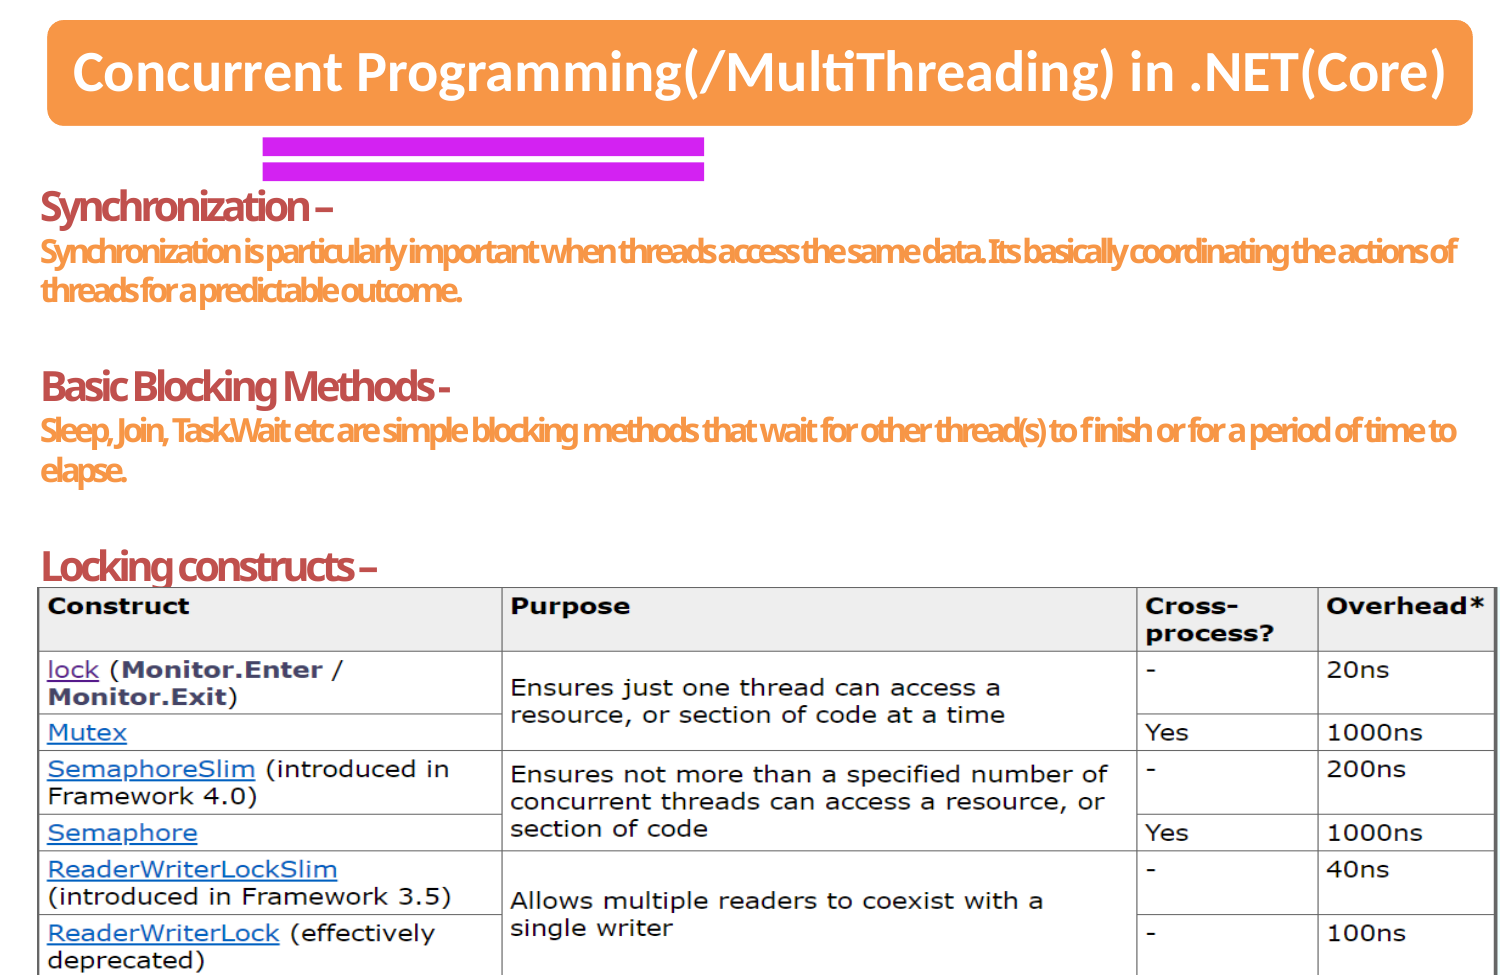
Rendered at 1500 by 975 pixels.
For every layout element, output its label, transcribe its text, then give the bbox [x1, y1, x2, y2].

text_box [44, 12, 1476, 138]
text_box [262, 162, 705, 179]
picture [37, 587, 1500, 975]
text_box Synchronization – Synchronization is particularly important when threads access the same data. Its basically coordinating the actions of threads for a predictable outcome. Basic Blocking Methods - Sleep, Join, Task.Wait etc are simple blocking methods that wait for other thread(s) to finish or for a period of time to elapse. Locking constructs – [39, 179, 1455, 585]
text_box [1455, 180, 1460, 361]
text_box [262, 147, 705, 157]
